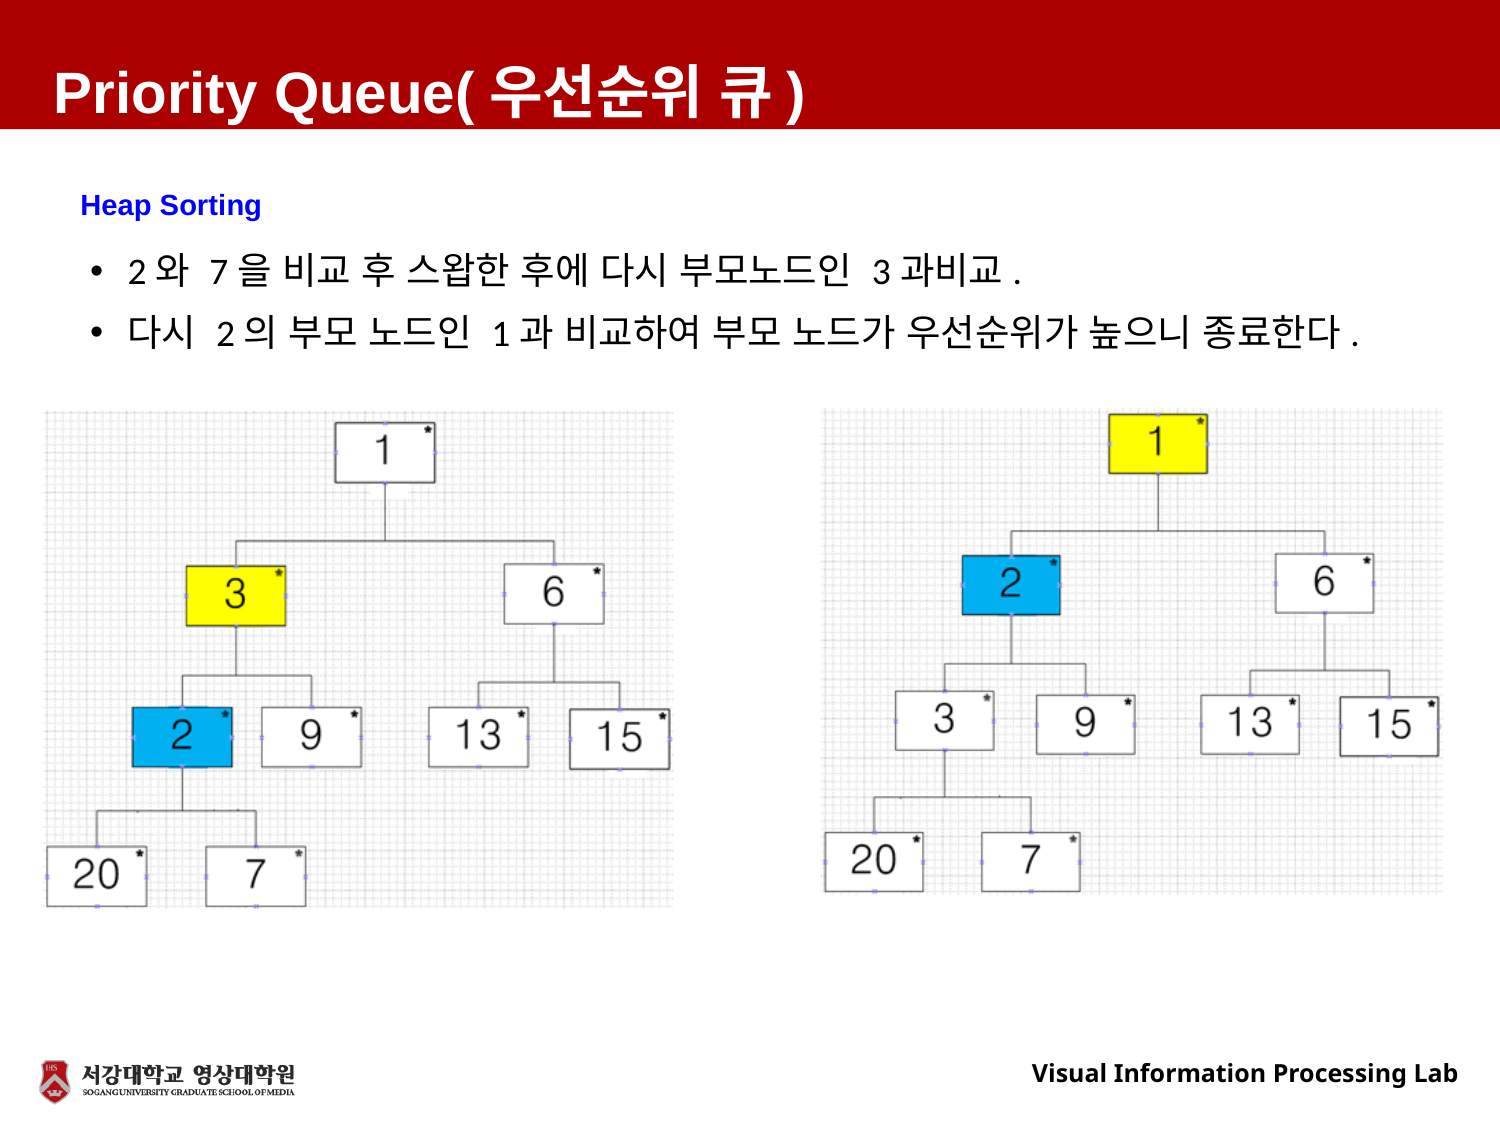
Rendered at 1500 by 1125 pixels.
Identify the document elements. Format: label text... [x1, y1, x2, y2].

picture [41, 407, 679, 914]
list 2와 7을 비교 후 스왑한 후에 다시 부모노드인 3과비교. 다시 2의 부모 노드인 1과 비교하여 부모 노드가 우선순위가 높으니 종료한다. [75, 179, 1500, 1037]
text_box Priority Queue(우선순위 큐) [38, 4, 1500, 134]
picture [38, 1050, 302, 1107]
text_box Heap Sorting [65, 179, 1209, 229]
picture [817, 407, 1448, 902]
